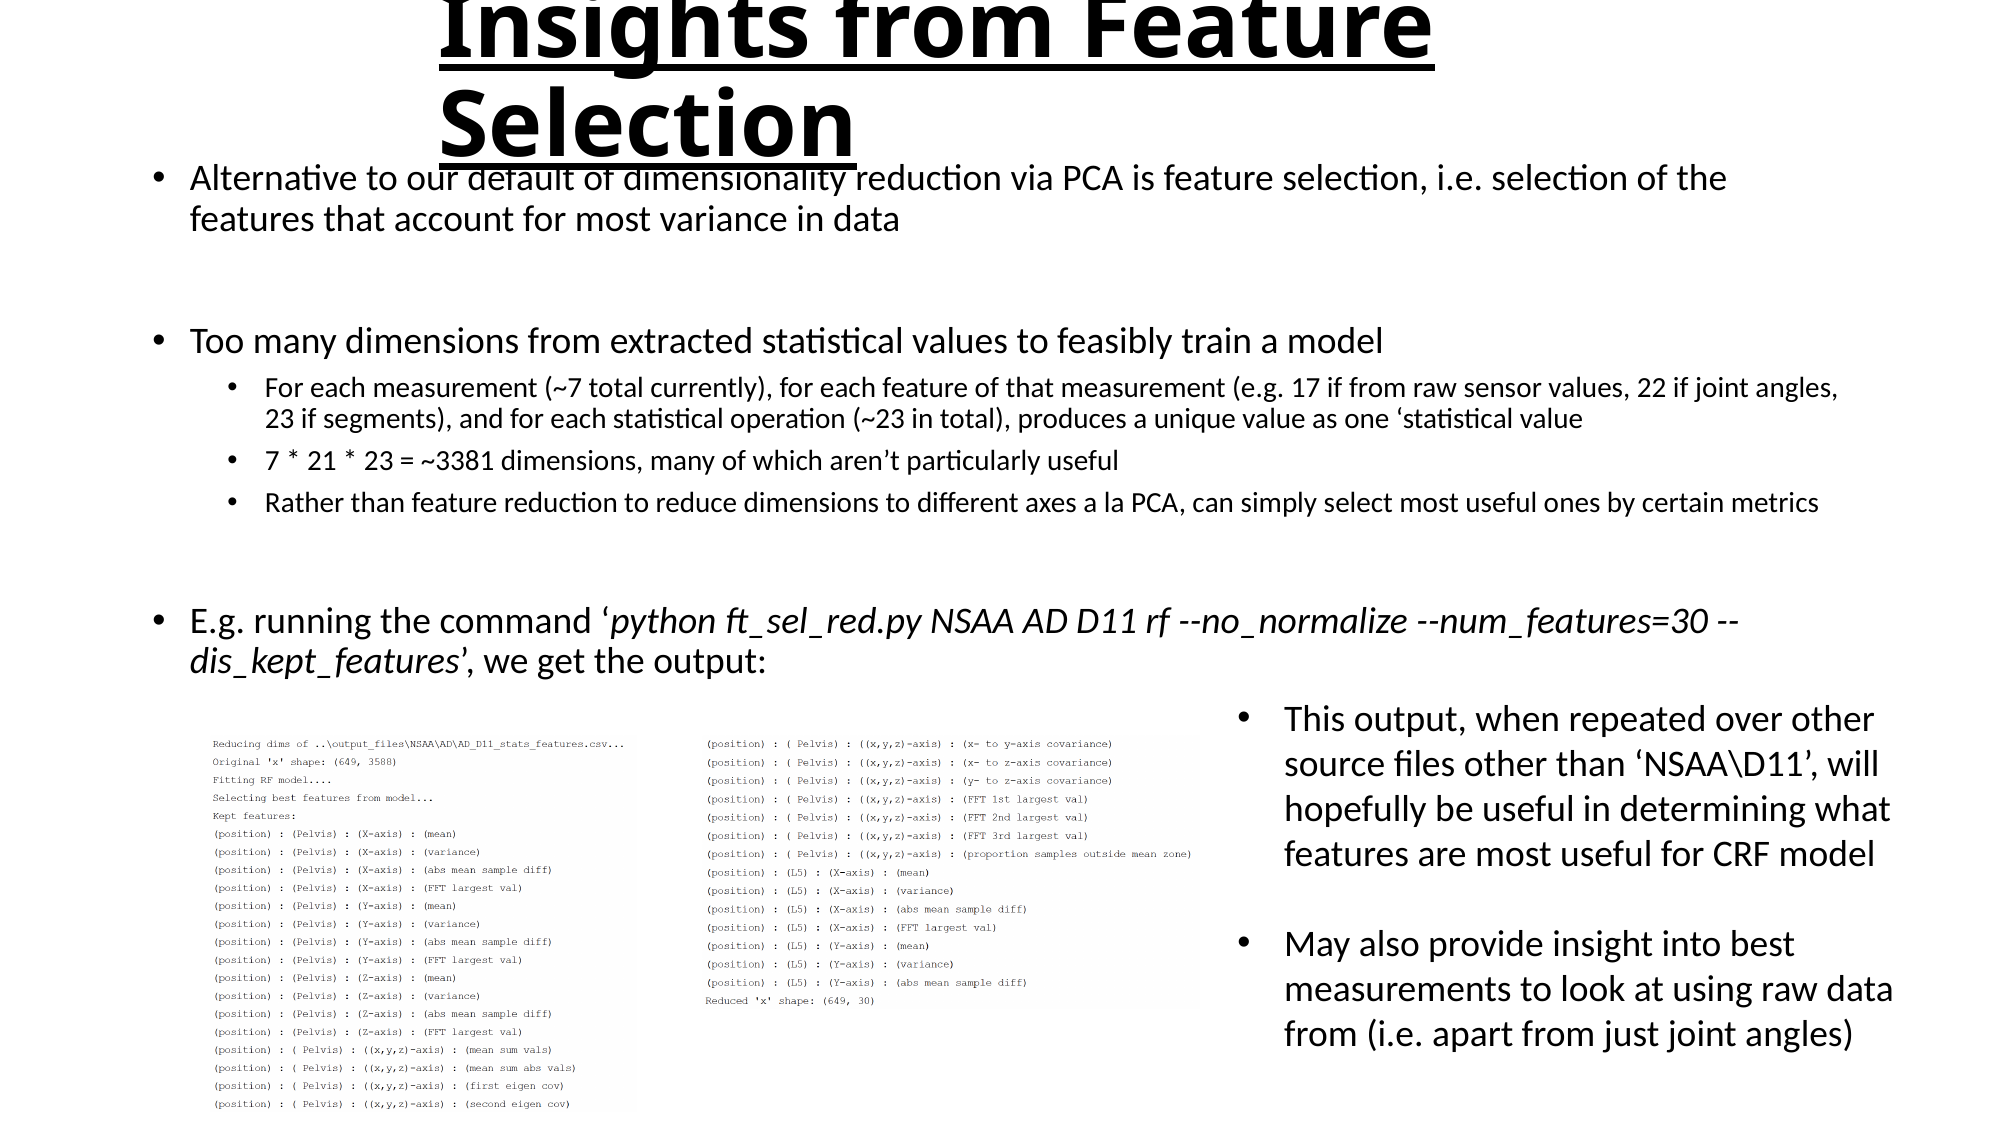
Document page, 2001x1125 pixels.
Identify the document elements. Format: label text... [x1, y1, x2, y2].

picture [701, 735, 1200, 1009]
picture [209, 735, 638, 1112]
title Insights from Feature Selection [423, 0, 1629, 150]
list Alternative to our default of dimensionality reduction via PCA is feature selection, i.e. selection of the features that account for most variance in data Too many dimensions from extracted statistical values to feasibly train a model For each measurement (~7 total currently), for each feature of that measurement (e.g. 17 if from raw sensor values, 22 if joint angles, 23 if segments), and for each statistical operation (~23 in total), produces a unique value as one ‘statistical value 7 * 21 * 23 = ~3381 dimensions, many of which aren’t particularly useful Rather than feature reduction to reduce dimensions to different axes a la PCA, can simply select most useful ones by certain metrics E.g. running the command ‘python ft_sel_red.py NSAA AD D11 rf --no_normalize --num_features=30 --dis_kept_features’, we get the output: [137, 150, 1863, 712]
text_box This output, when repeated over other source files other than ‘NSAA\D11’, will hopefully be useful in determining what features are most useful for CRF model May also provide insight into best measurements to look at using raw data from (i.e. apart from just joint angles) [1222, 686, 1928, 1062]
